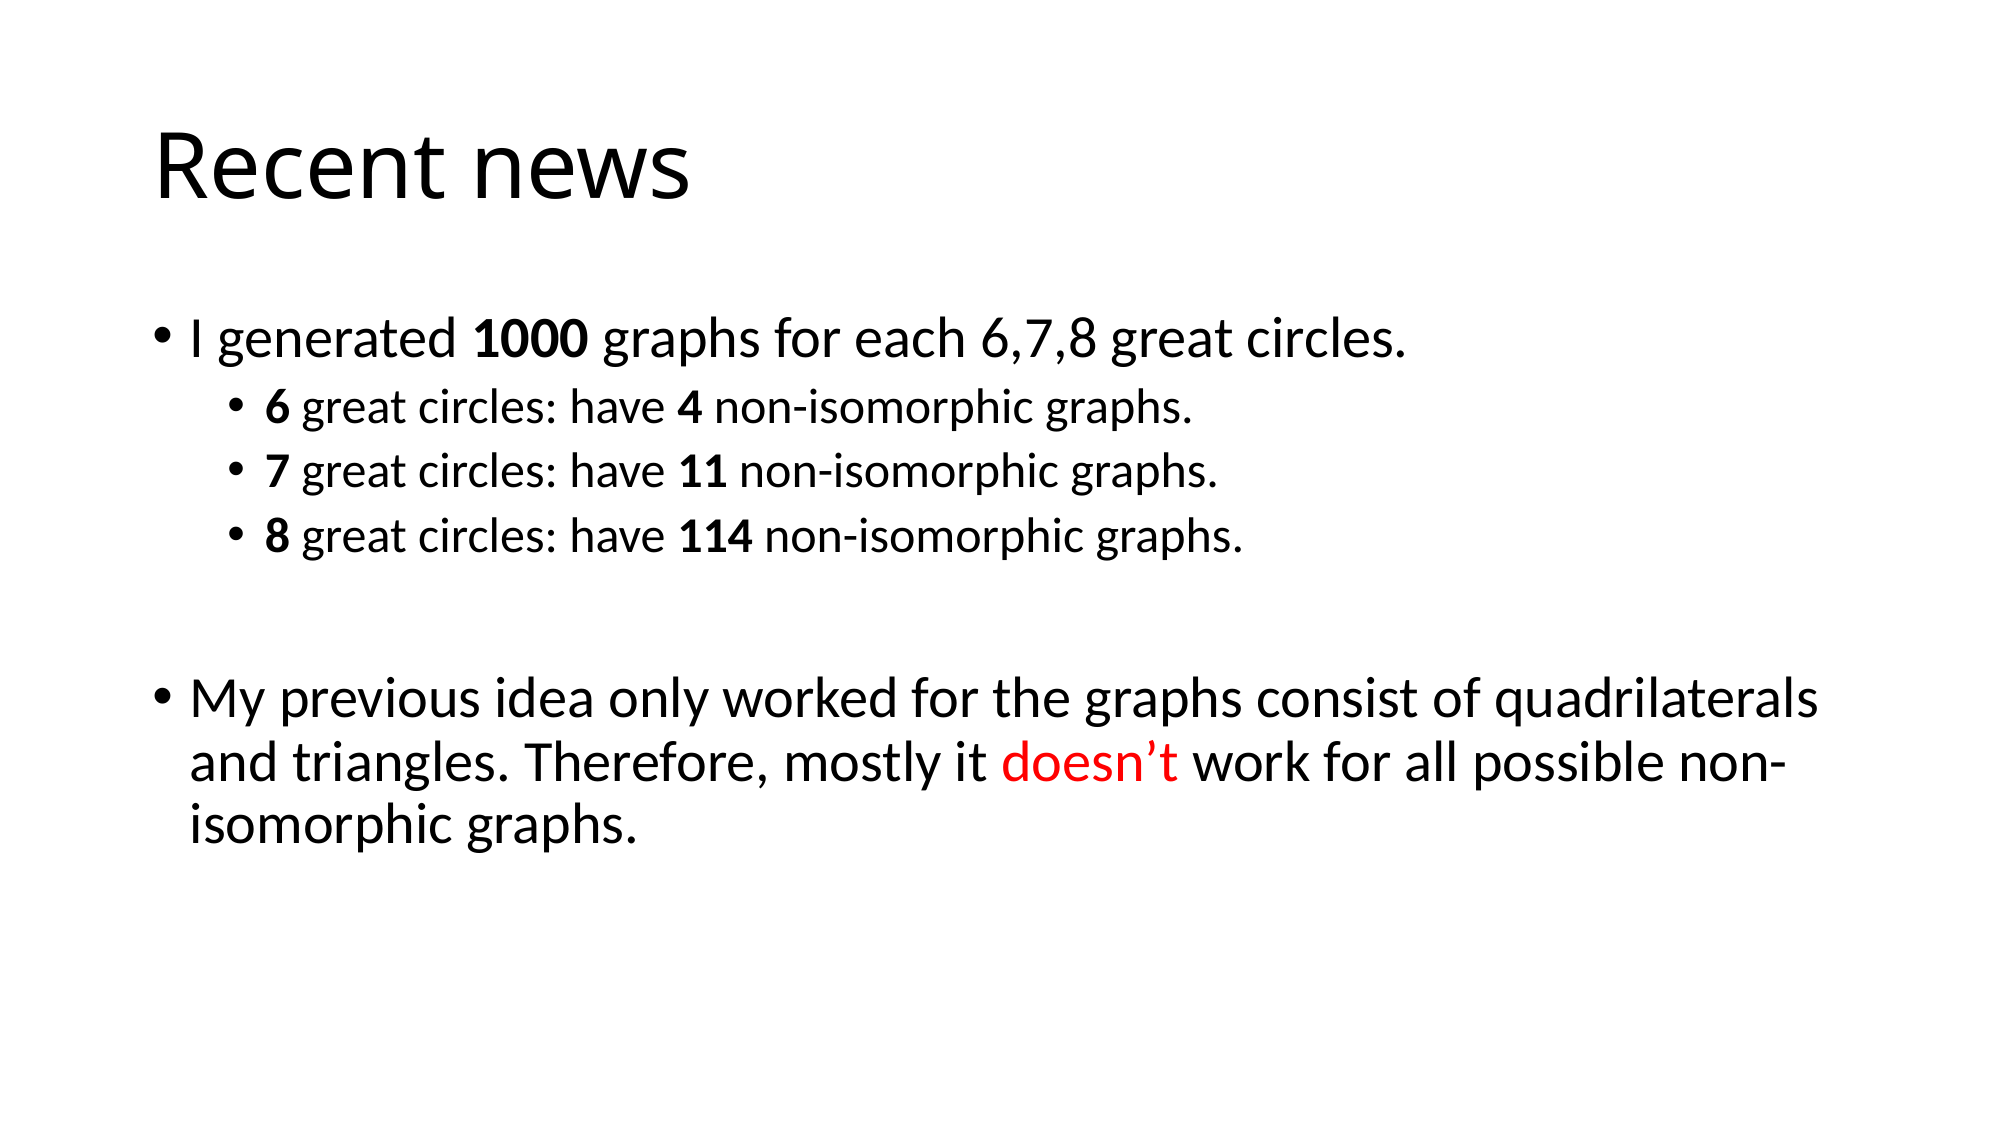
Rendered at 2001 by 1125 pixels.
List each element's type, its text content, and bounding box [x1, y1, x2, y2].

list I generated 1000 graphs for each 6,7,8 great circles. 6 great circles: have 4 non-isomorphic graphs. 7 great circles: have 11 non-isomorphic graphs. 8 great circles: have 114 non-isomorphic graphs. My previous idea only worked for the graphs consist of quadrilaterals and triangles. Therefore, mostly it doesn’t work for all possible non-isomorphic graphs. [137, 299, 1863, 1014]
title Recent news [137, 59, 1863, 278]
